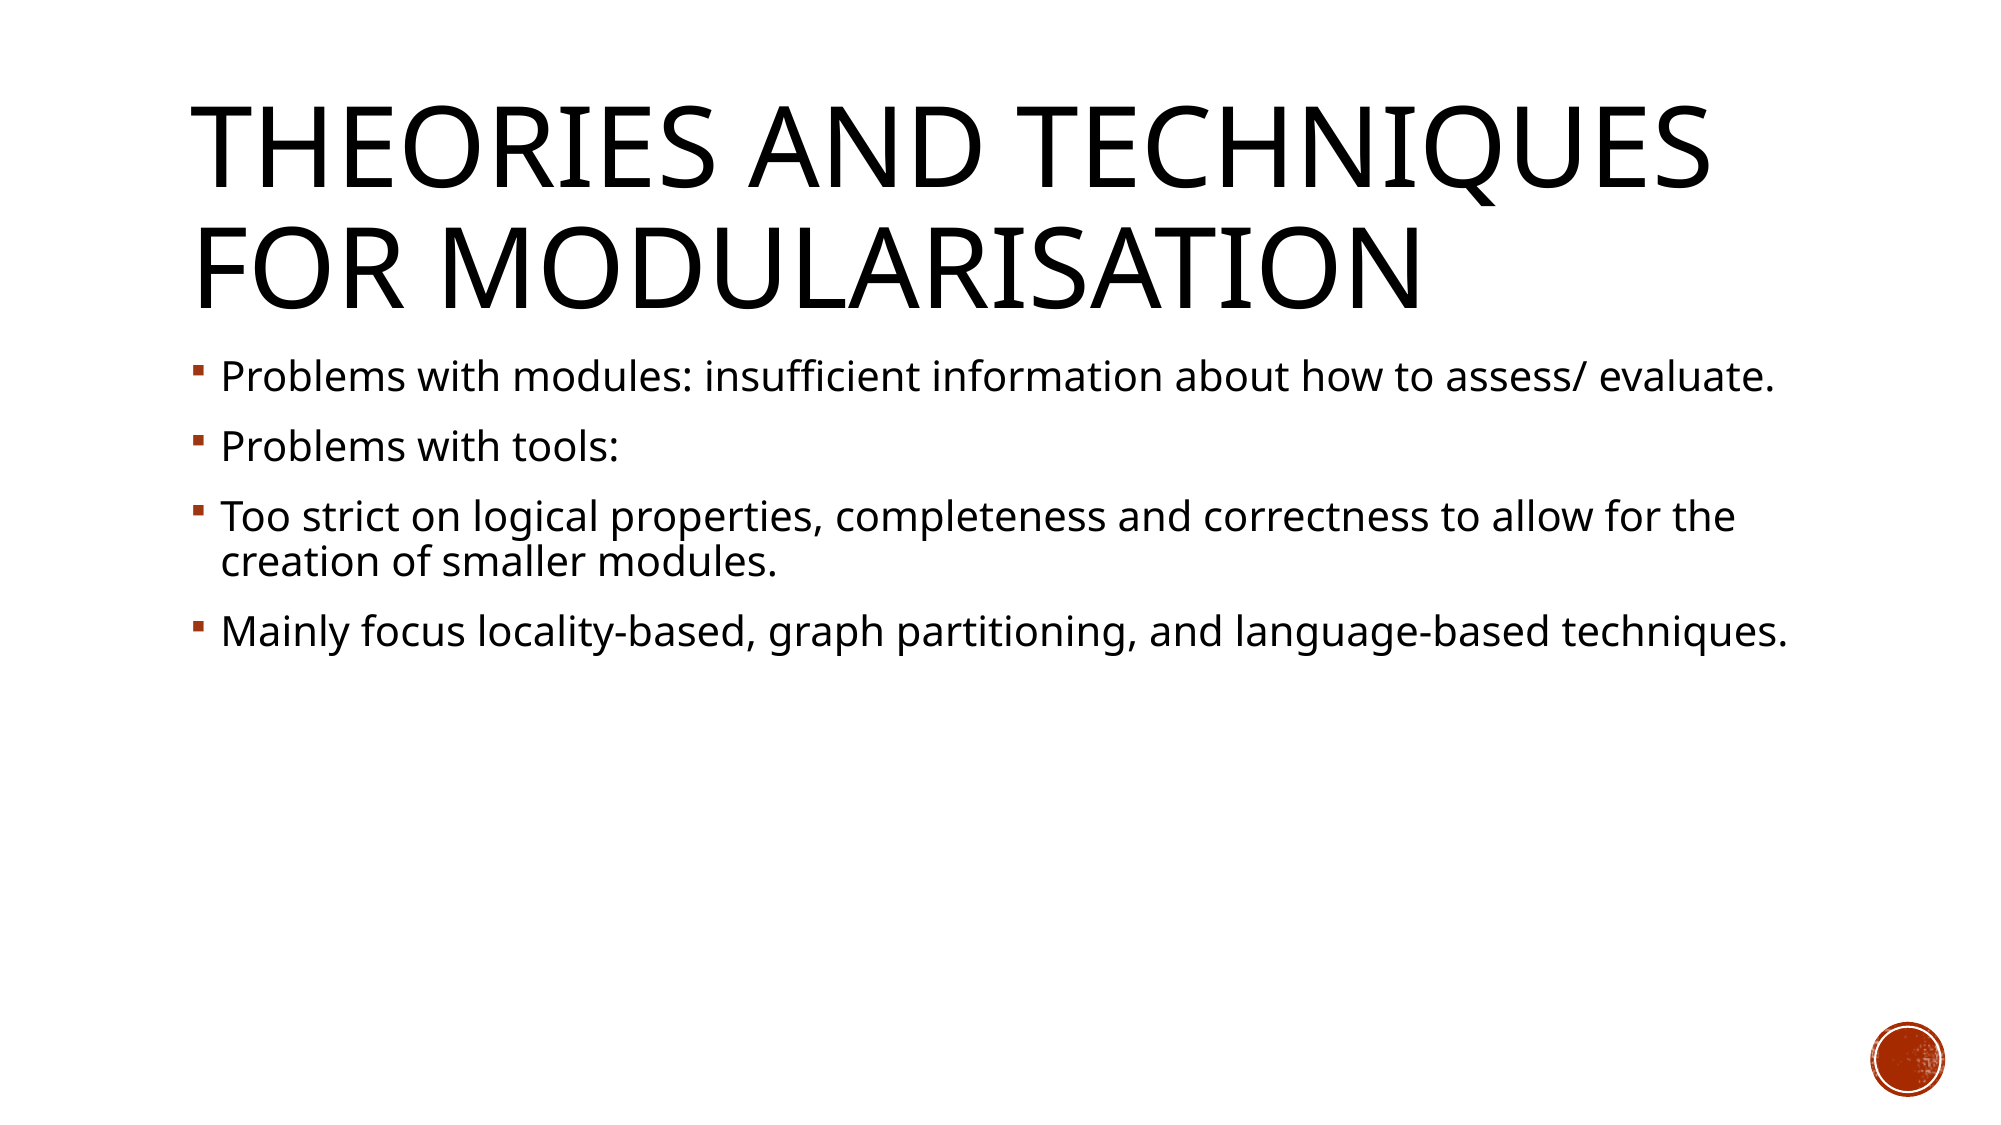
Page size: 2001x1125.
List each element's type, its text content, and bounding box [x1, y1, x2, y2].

title Theories and techniques for modularisation [175, 79, 1826, 344]
list Problems with modules: insufficient information about how to assess/ evaluate. Problems with tools: Too strict on logical properties, completeness and correctness to allow for the creation of smaller modules. Mainly focus locality-based, graph partitioning, and language-based techniques. [175, 348, 1826, 1013]
